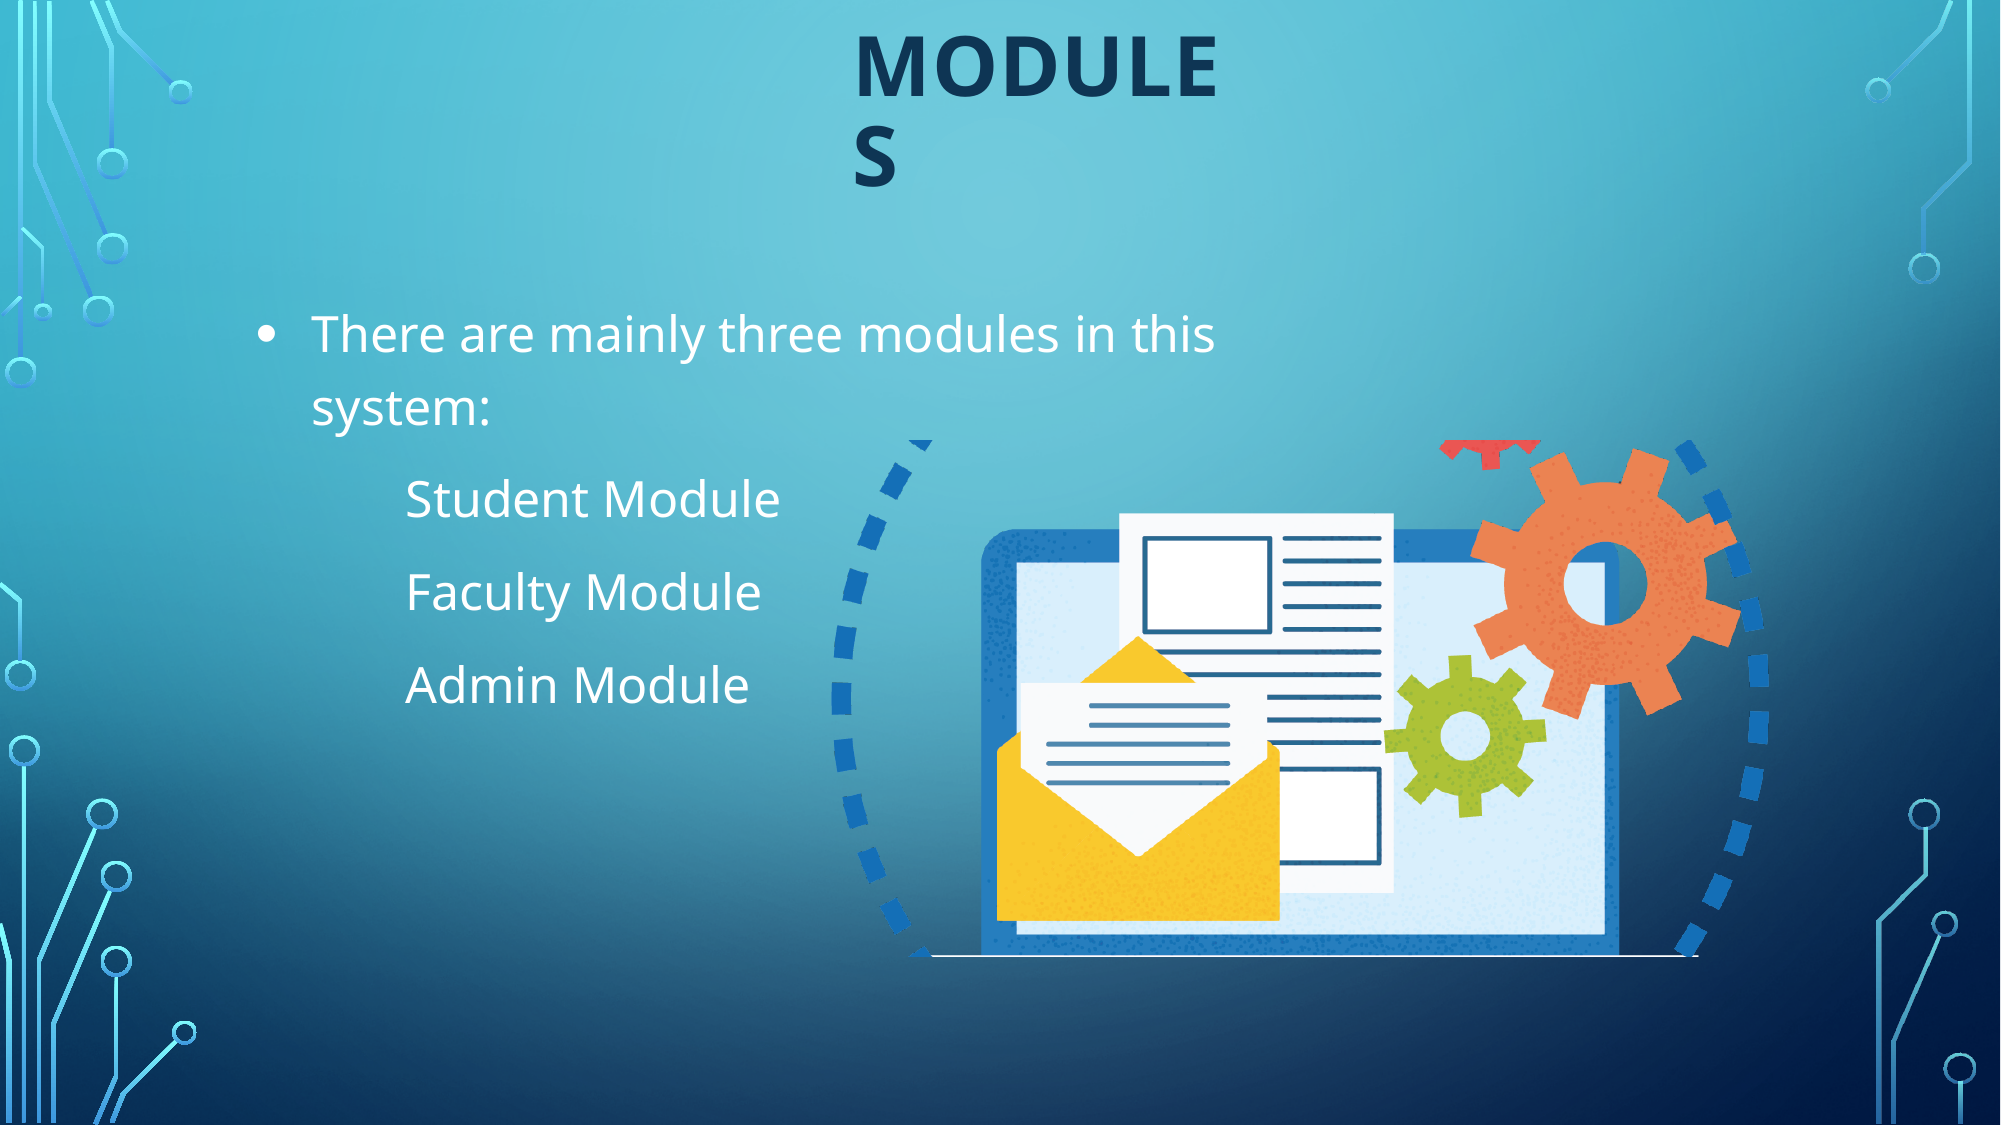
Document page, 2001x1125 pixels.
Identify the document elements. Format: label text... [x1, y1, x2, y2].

title MODULES [837, 53, 1261, 175]
picture [816, 440, 1800, 958]
list There are mainly three modules in this system: Student Module Faculty Module Admin Module [240, 283, 1287, 879]
